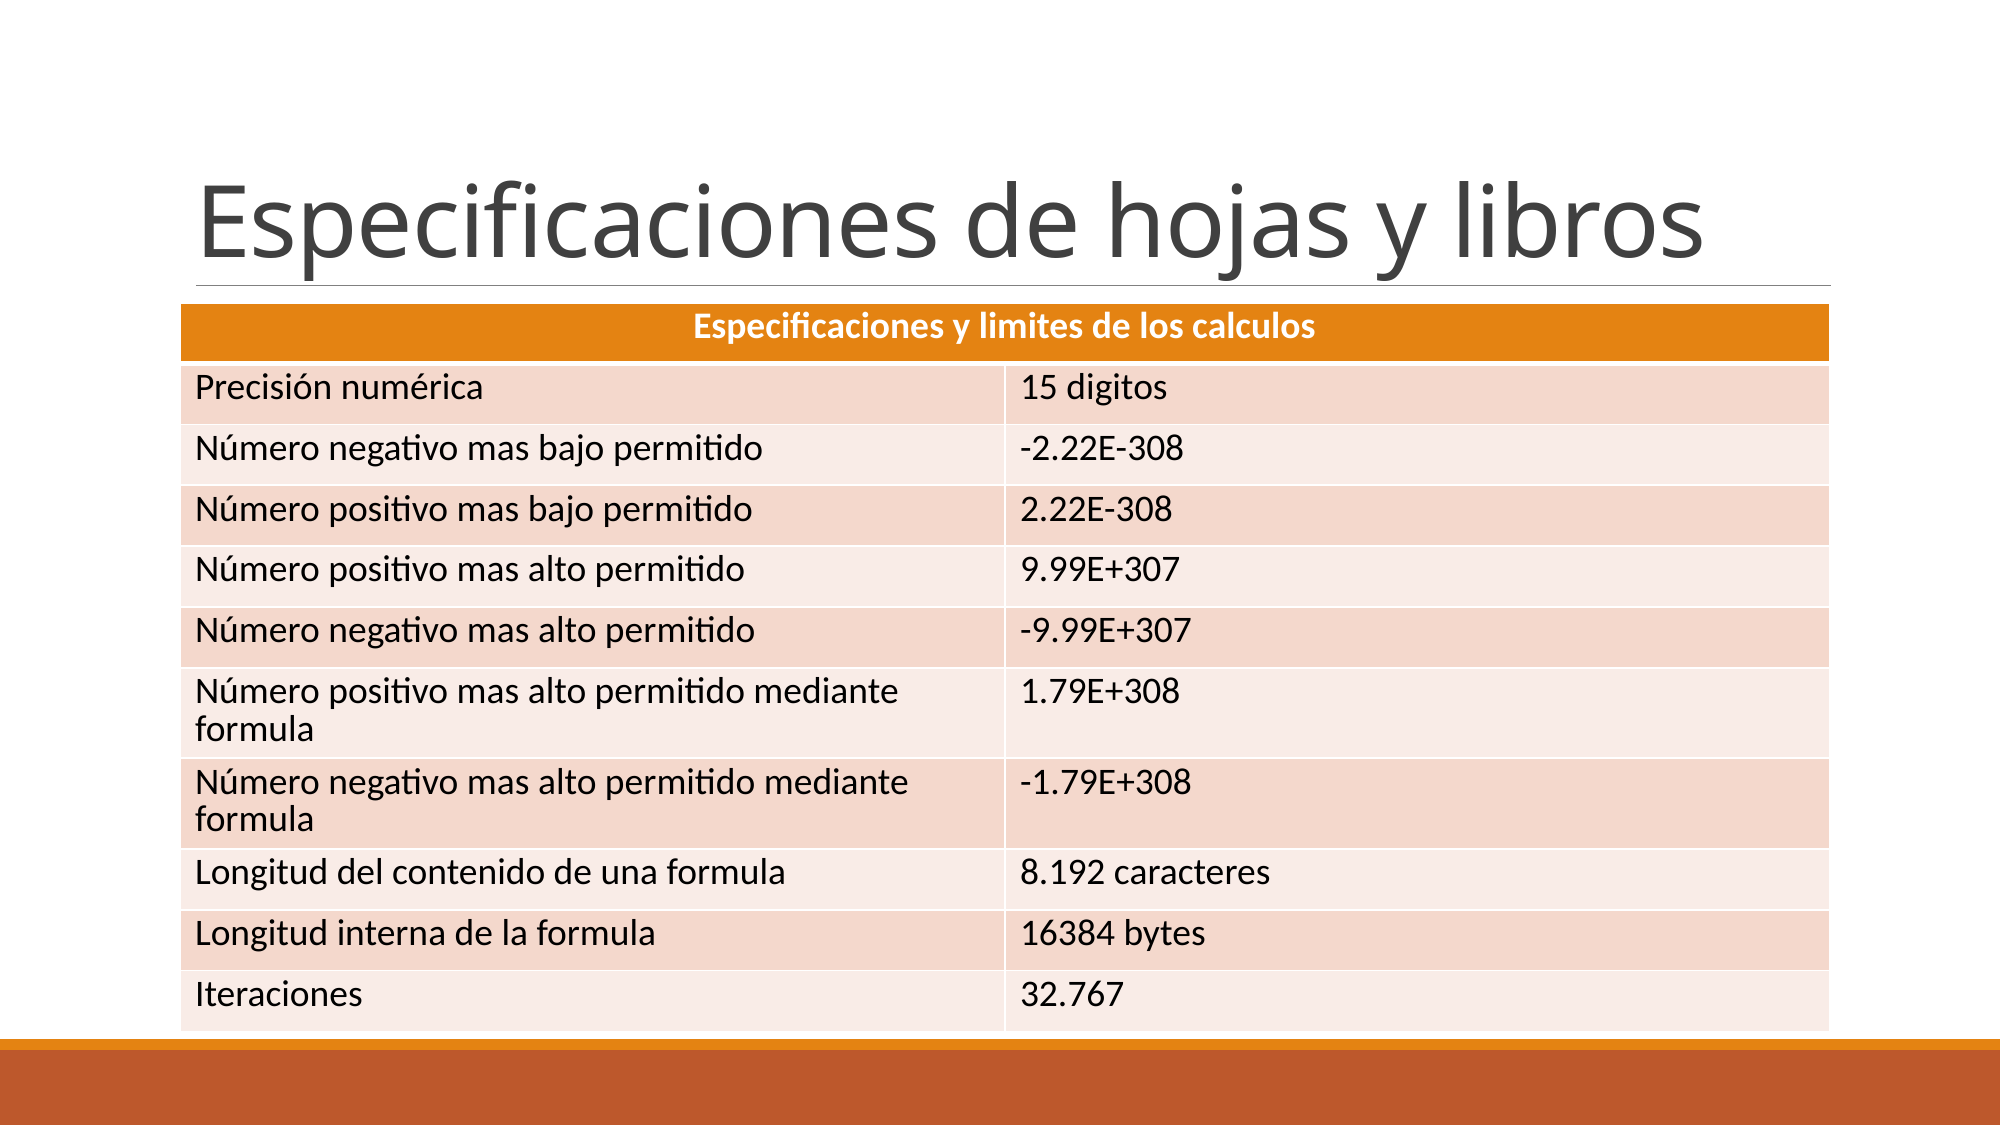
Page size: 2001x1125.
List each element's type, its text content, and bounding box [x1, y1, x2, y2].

table_cell Iteraciones [181, 971, 1004, 1031]
table_header Especificaciones y limites de los calculos [181, 304, 1829, 361]
table_cell Número negativo mas bajo permitido [181, 425, 1004, 484]
table_cell Número positivo mas alto permitido [181, 547, 1004, 606]
title Especificaciones de hojas y libros [180, 47, 1830, 285]
table_cell -1.79E+308 [1006, 759, 1829, 848]
table_cell Número negativo mas alto permitido [181, 608, 1004, 667]
table_cell 1.79E+308 [1006, 669, 1829, 757]
table_cell -9.99E+307 [1006, 608, 1829, 667]
table_cell 15 digitos [1006, 366, 1829, 424]
table_cell 16384 bytes [1006, 911, 1829, 970]
table_cell Precisión numérica [181, 366, 1004, 424]
table_cell Longitud del contenido de una formula [181, 850, 1004, 909]
table_cell 2.22E-308 [1006, 486, 1829, 545]
table_cell Longitud interna de la formula [181, 911, 1004, 970]
table_cell Número positivo mas alto permitido mediante formula [181, 669, 1004, 757]
table_cell 32.767 [1006, 971, 1829, 1031]
table_cell -2.22E-308 [1006, 425, 1829, 484]
table_cell 9.99E+307 [1006, 547, 1829, 606]
table_cell 8.192 caracteres [1006, 850, 1829, 909]
table_cell Número negativo mas alto permitido mediante formula [181, 759, 1004, 848]
table_cell Número positivo mas bajo permitido [181, 486, 1004, 545]
